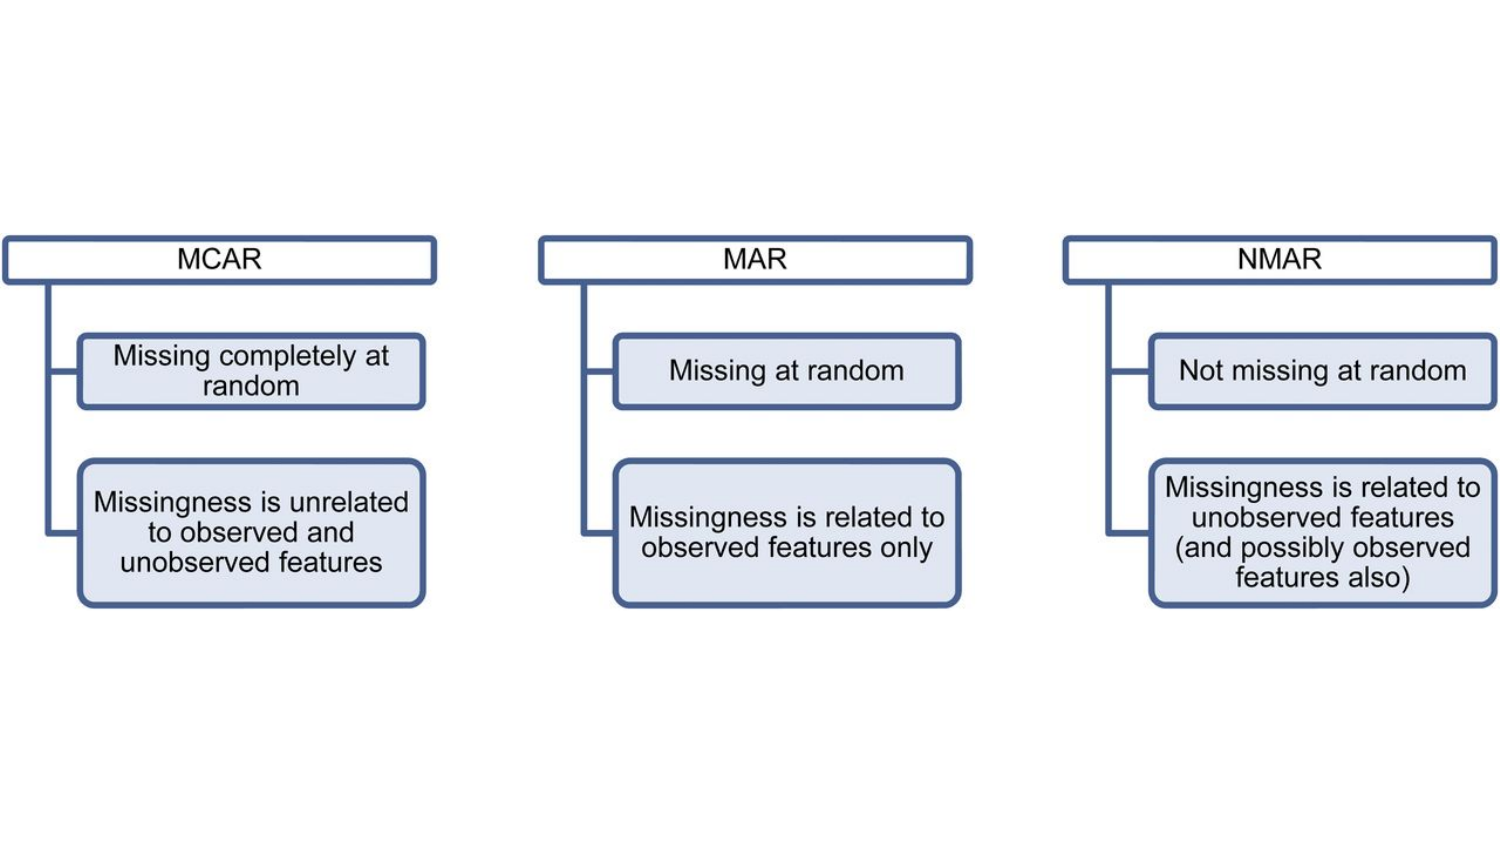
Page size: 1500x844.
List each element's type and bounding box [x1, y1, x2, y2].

picture [0, 232, 1500, 611]
